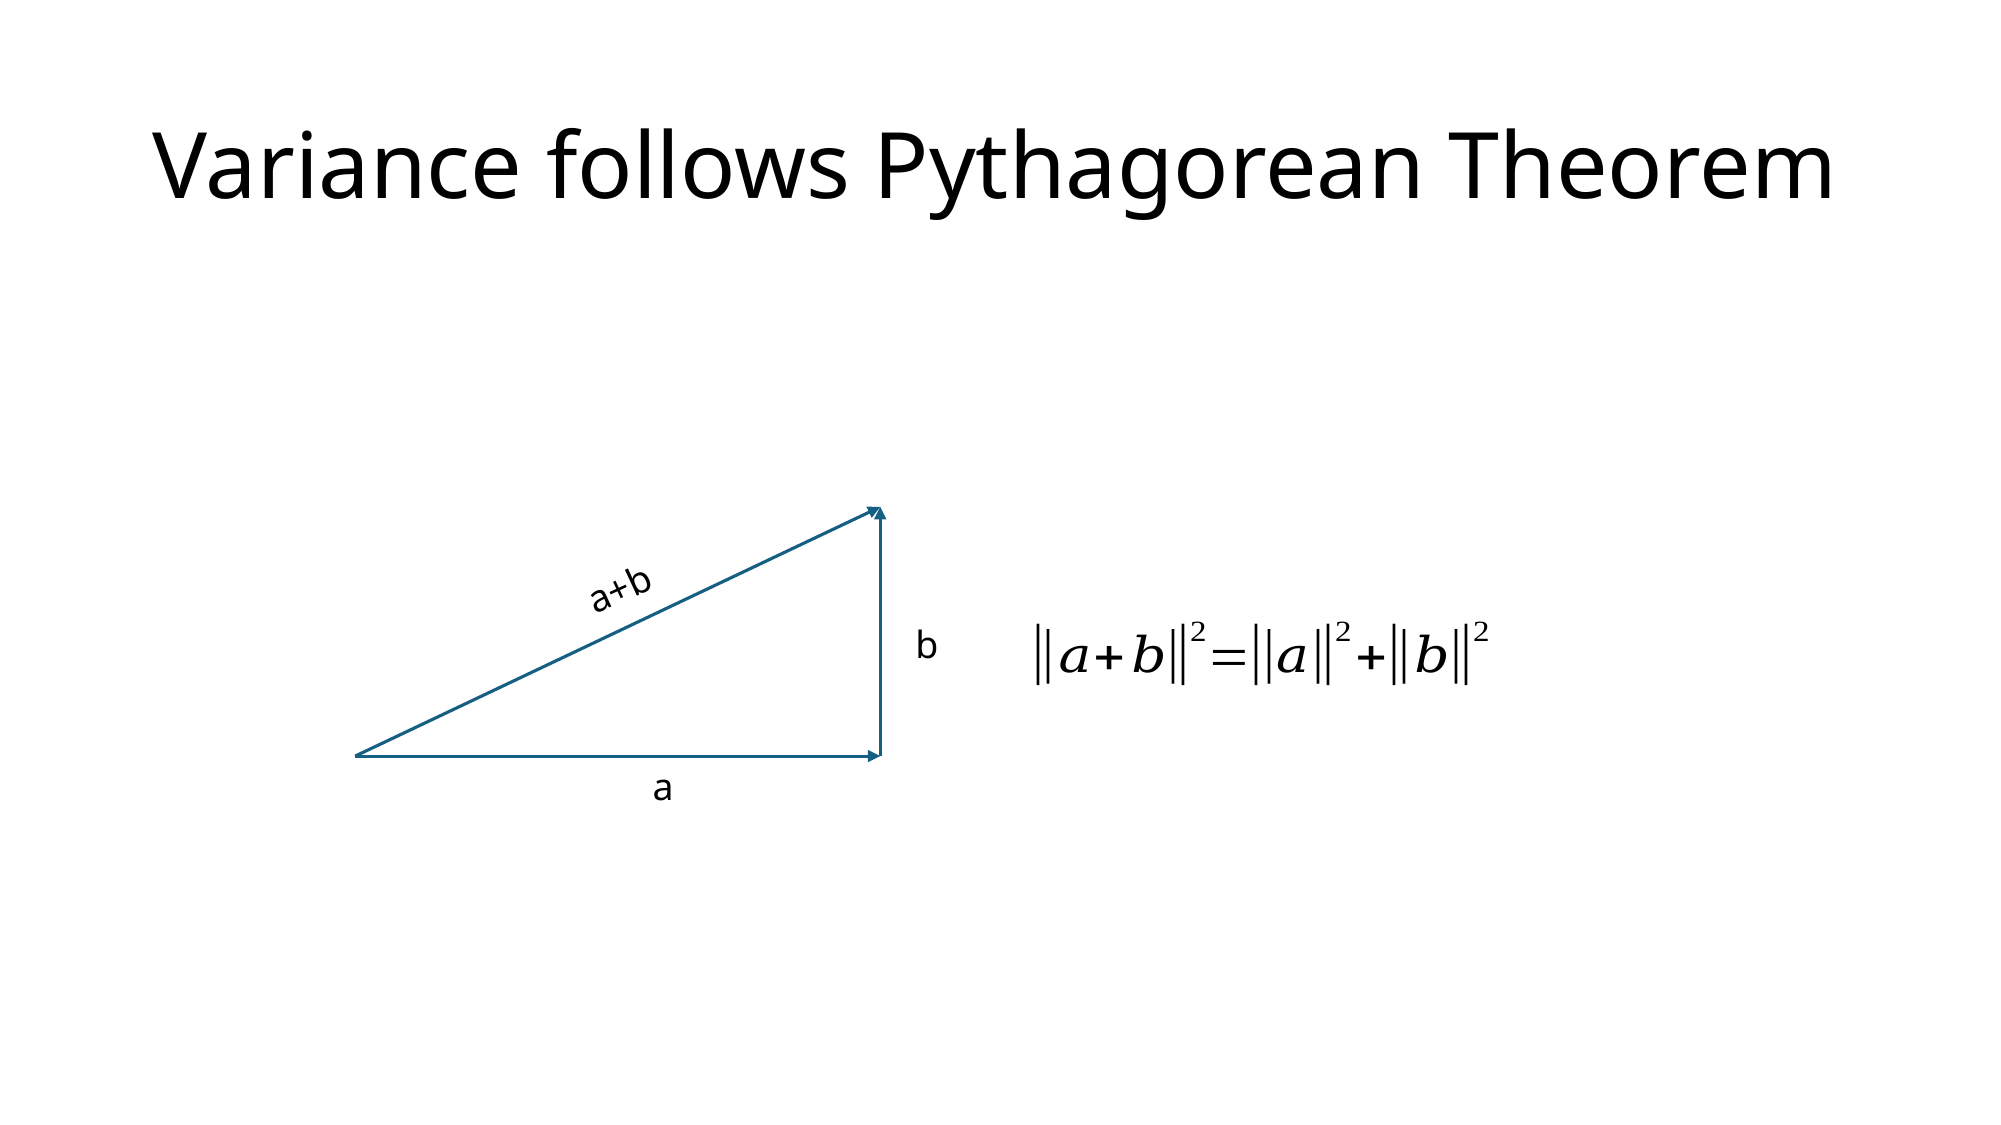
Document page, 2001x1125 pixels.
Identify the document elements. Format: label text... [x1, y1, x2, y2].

text_box b [900, 613, 954, 674]
text_box a [637, 757, 689, 816]
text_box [354, 506, 881, 757]
title Variance follows Pythagorean Theorem [137, 59, 1863, 278]
